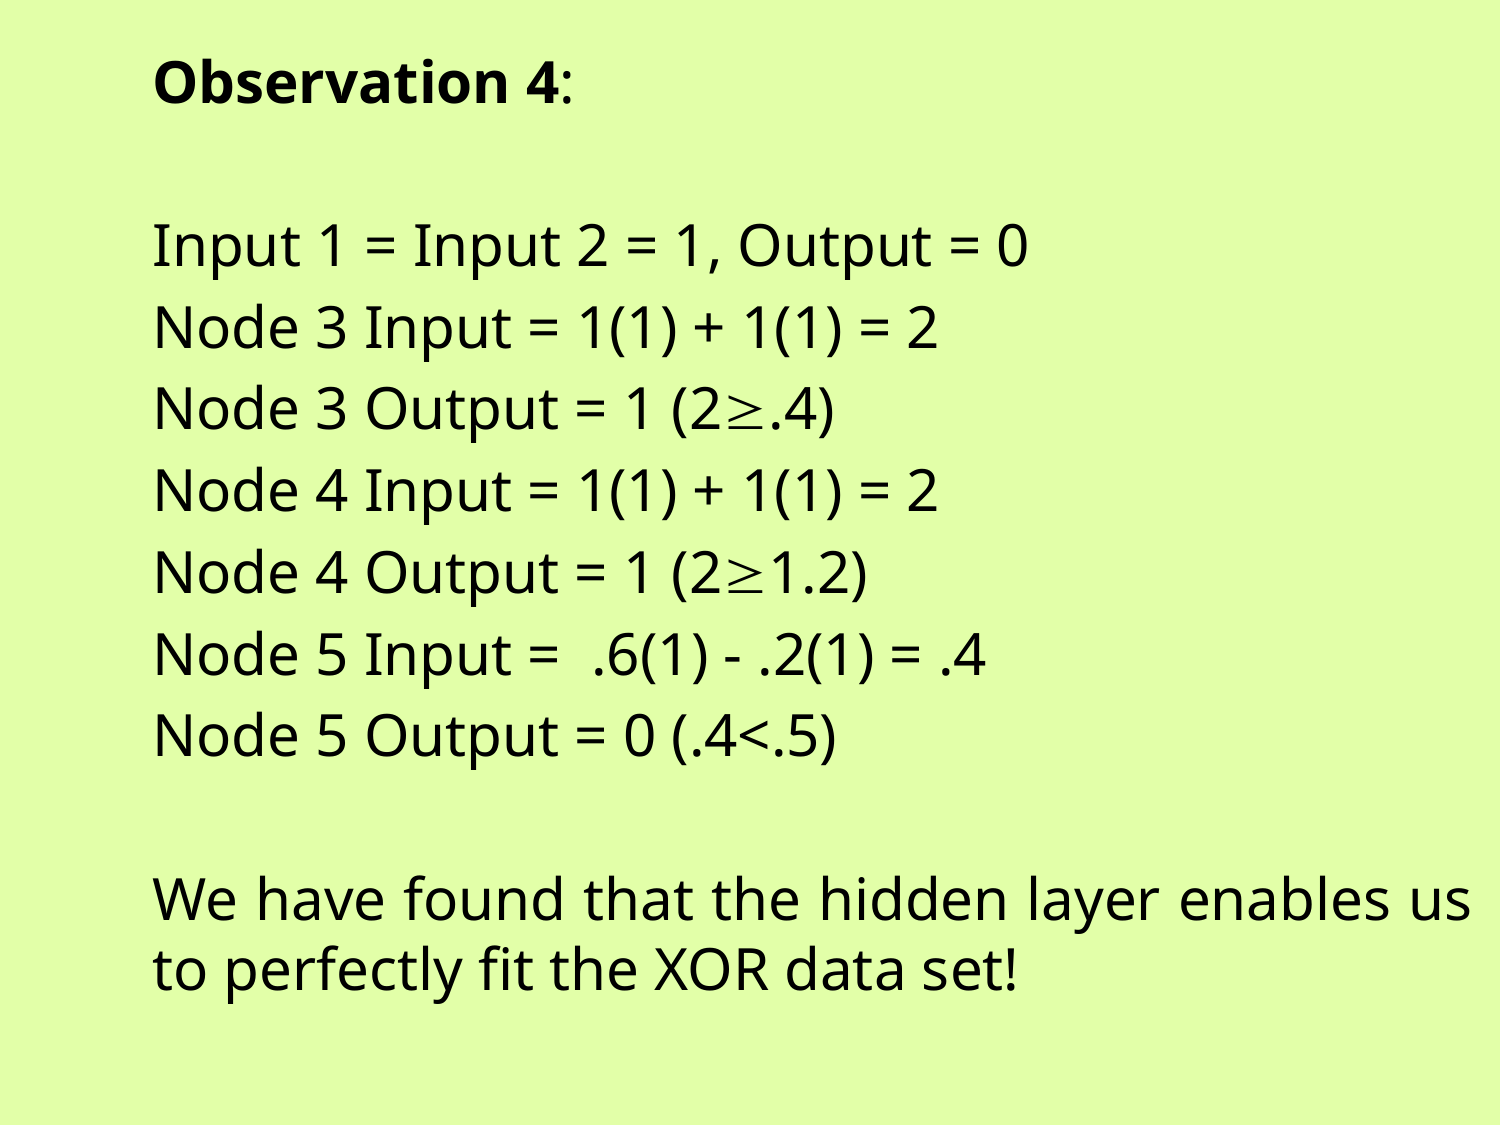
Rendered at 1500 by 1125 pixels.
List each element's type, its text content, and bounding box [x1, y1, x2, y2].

subtitle Observation 4: Input 1 = Input 2 = 1, Output = 0 Node 3 Input = 1(1) + 1(1) = 2 Node 3 Output = 1 (2.4) Node 4 Input = 1(1) + 1(1) = 2 Node 4 Output = 1 (21.2) Node 5 Input = .6(1) - .2(1) = .4 Node 5 Output = 0 (.4<.5) We have found that the hidden layer enables us to perfectly fit the XOR data set! [137, 37, 1488, 1025]
